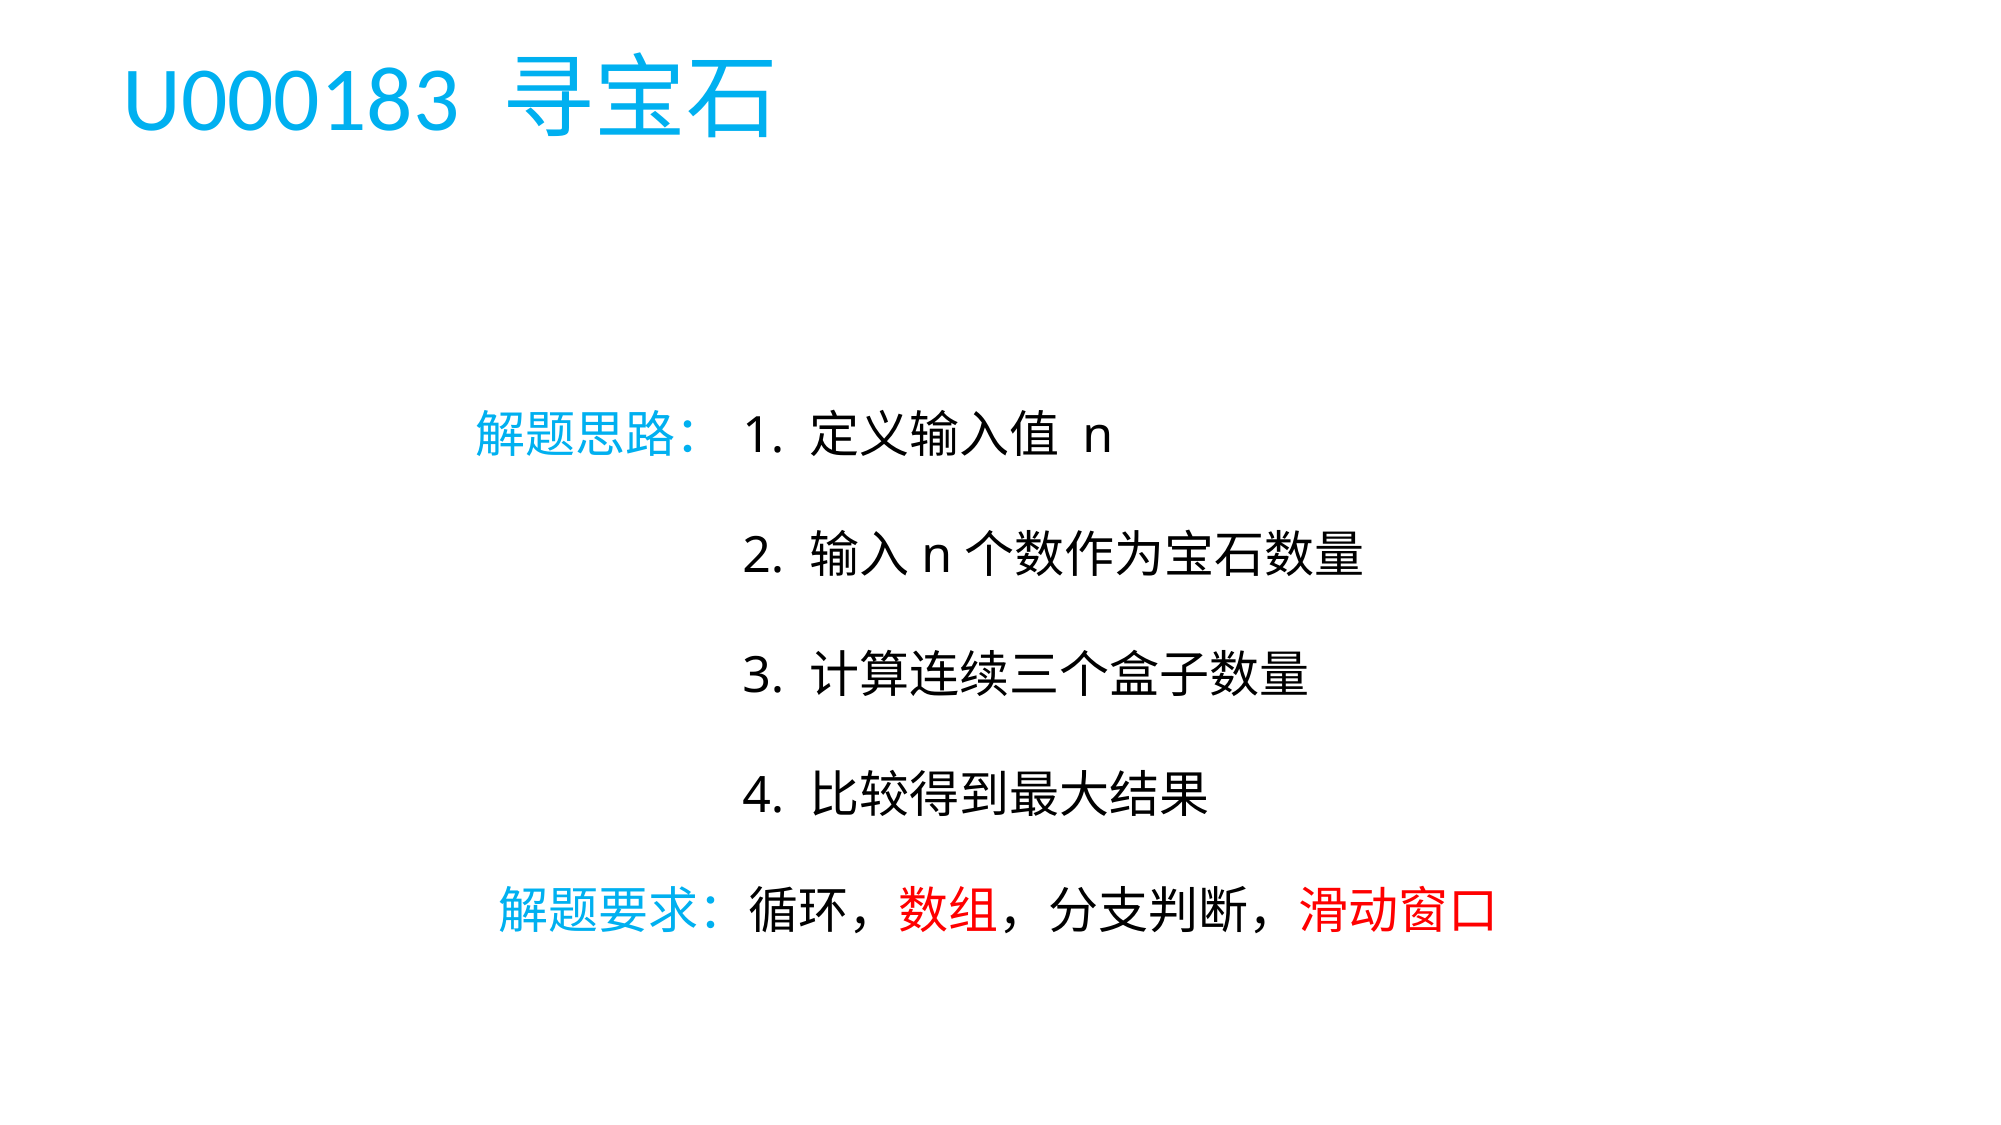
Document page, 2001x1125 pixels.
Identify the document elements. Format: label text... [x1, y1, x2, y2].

title U000183 寻宝石 [107, 0, 1834, 203]
text_box 1. 定义输入值 n 2. 输入n个数作为宝石数量 3. 计算连续三个盒子数量 4. 比较得到最大结果 [727, 394, 1689, 890]
text_box 解题要求：循环，数组，分支判断，滑动窗口 [483, 870, 1659, 946]
text_box 解题思路： [461, 394, 727, 470]
